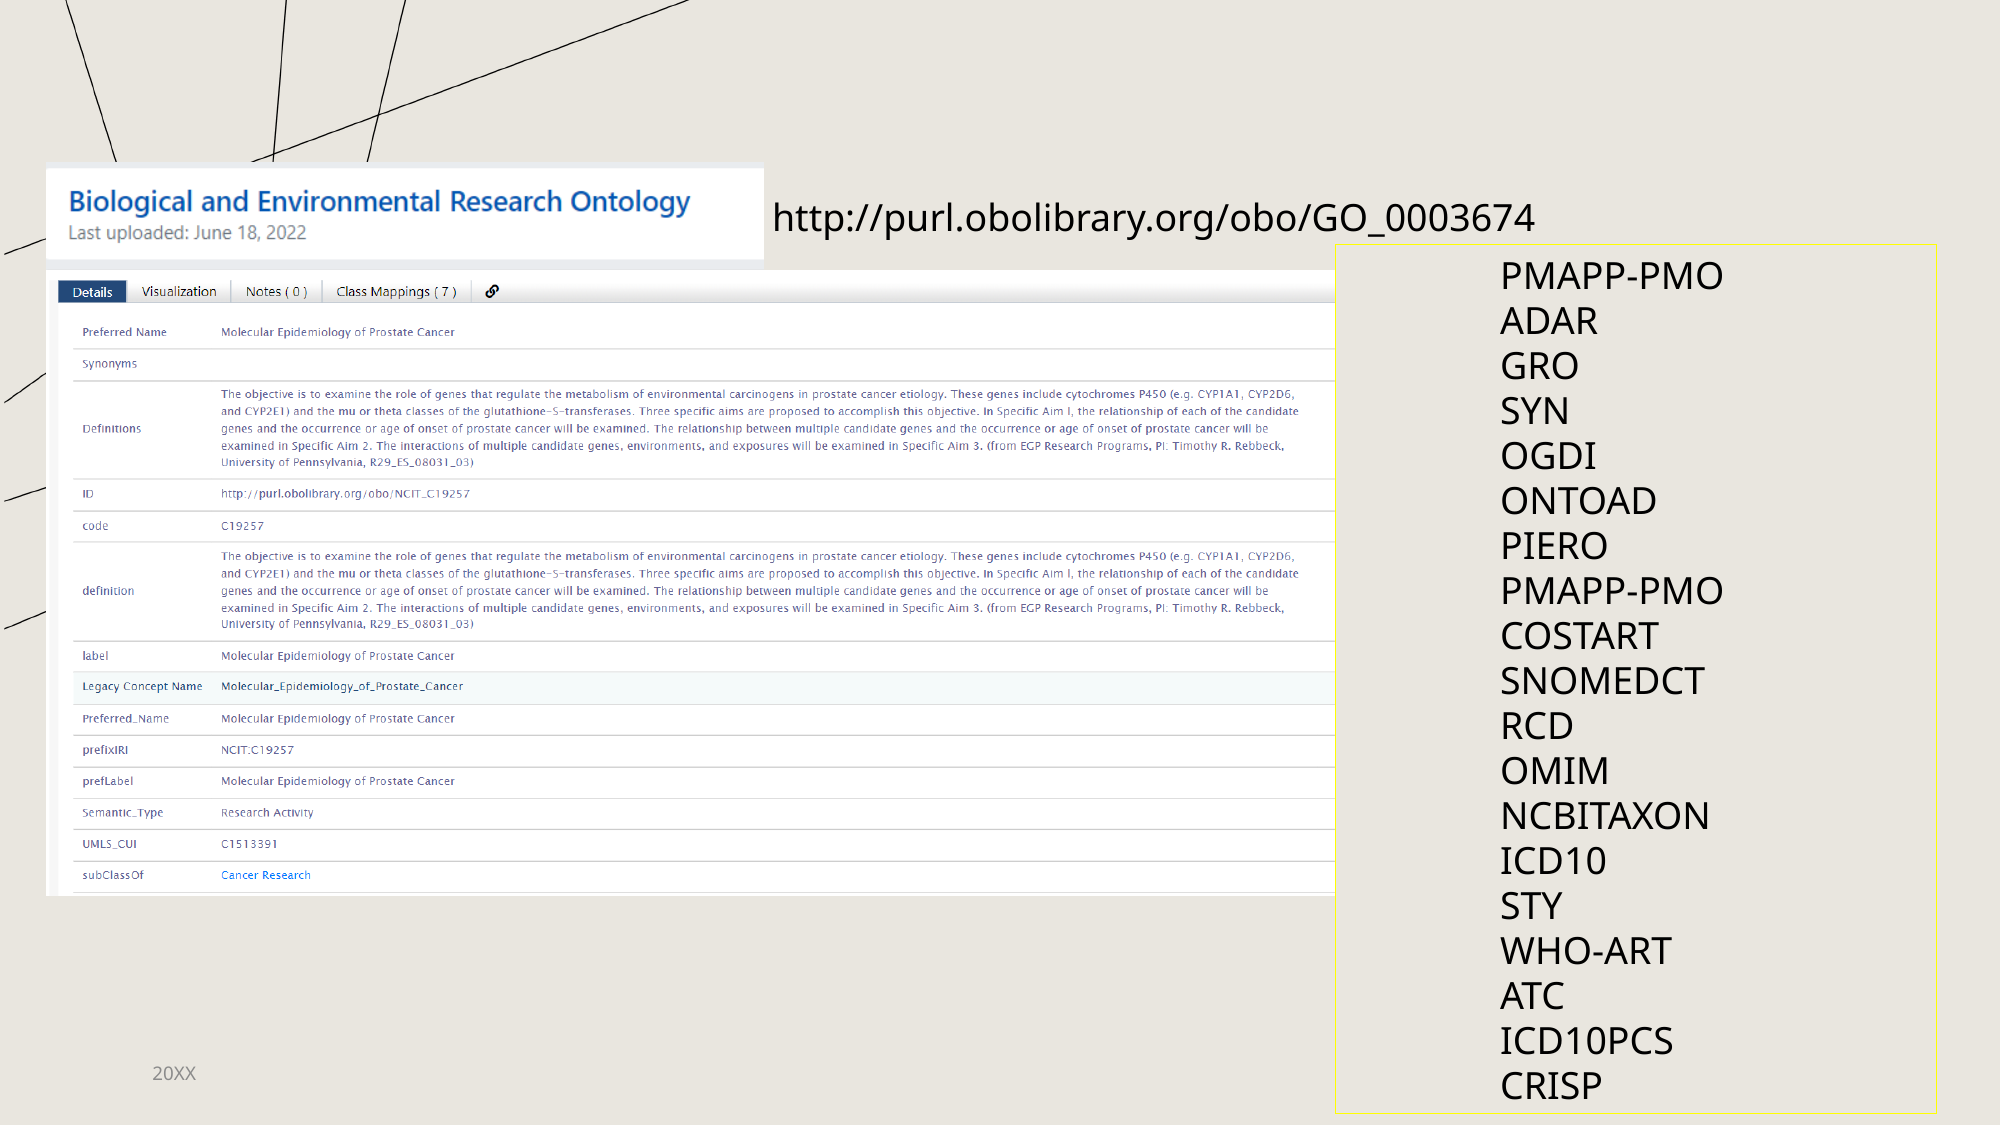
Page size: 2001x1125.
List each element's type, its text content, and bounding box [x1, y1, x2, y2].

slide_number 20XX [137, 1042, 588, 1103]
text_box http://purl.obolibrary.org/obo/GO_0003674 [765, 186, 1551, 247]
picture [4, 0, 1336, 896]
text_box PMAPP-PMO ADAR GRO SYN OGDI ONTOAD PIERO PMAPP-PMO COSTART SNOMEDCT RCD OMIM NCBITAXON ICD10 STY WHO-ART ATC ICD10PCS CRISP [1335, 244, 1937, 1114]
